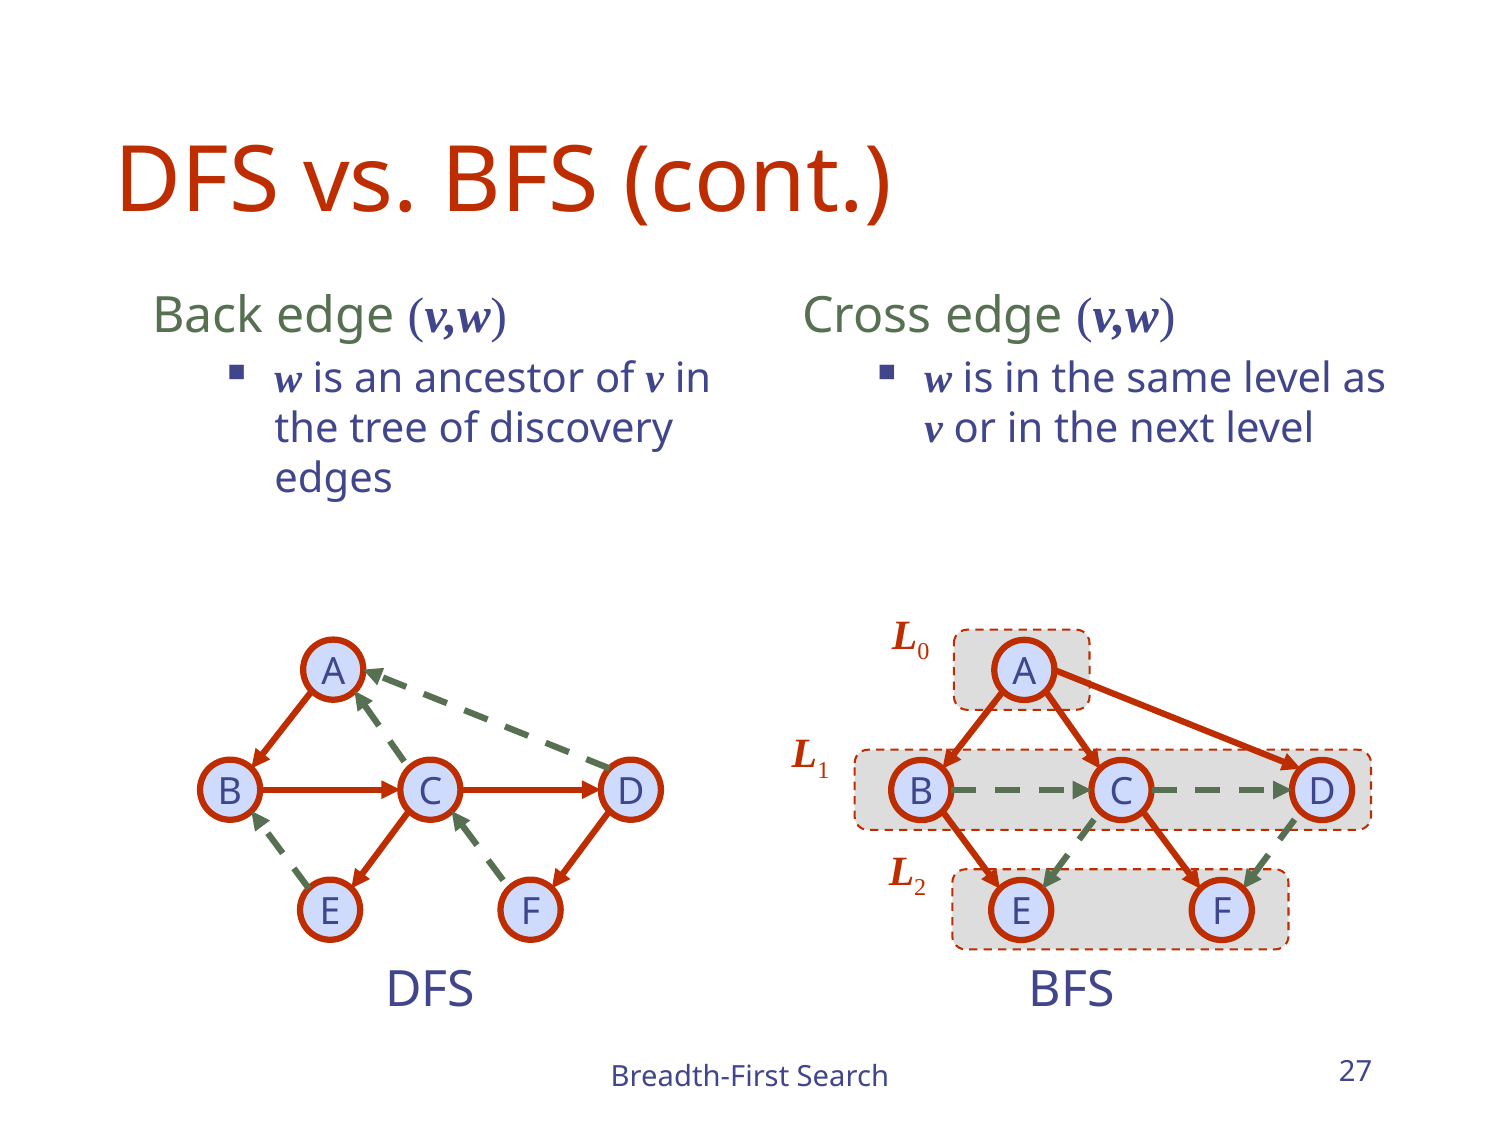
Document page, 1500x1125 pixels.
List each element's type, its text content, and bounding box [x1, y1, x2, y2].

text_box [354, 693, 360, 766]
slide_number 27 [1074, 1024, 1388, 1101]
text_box B [200, 759, 261, 820]
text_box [772, 599, 1372, 950]
text_box BFS [941, 958, 1203, 1025]
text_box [365, 669, 610, 766]
text_box F [500, 879, 561, 940]
list Cross edge (v,w) w is in the same level as v or in the next level [787, 275, 1413, 593]
text_box DFS [300, 949, 561, 1025]
text_box A [303, 639, 364, 700]
footer Breadth-First Search [512, 1024, 988, 1101]
title DFS vs. BFS (cont.) [99, 50, 1375, 238]
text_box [251, 693, 312, 766]
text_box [250, 813, 309, 886]
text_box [351, 813, 410, 886]
text_box C [400, 773, 461, 820]
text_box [451, 813, 510, 886]
list Back edge (v,w) w is an ancestor of v in the tree of discovery edges [137, 275, 763, 623]
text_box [551, 813, 610, 886]
text_box D [600, 759, 661, 820]
text_box E [300, 879, 361, 940]
